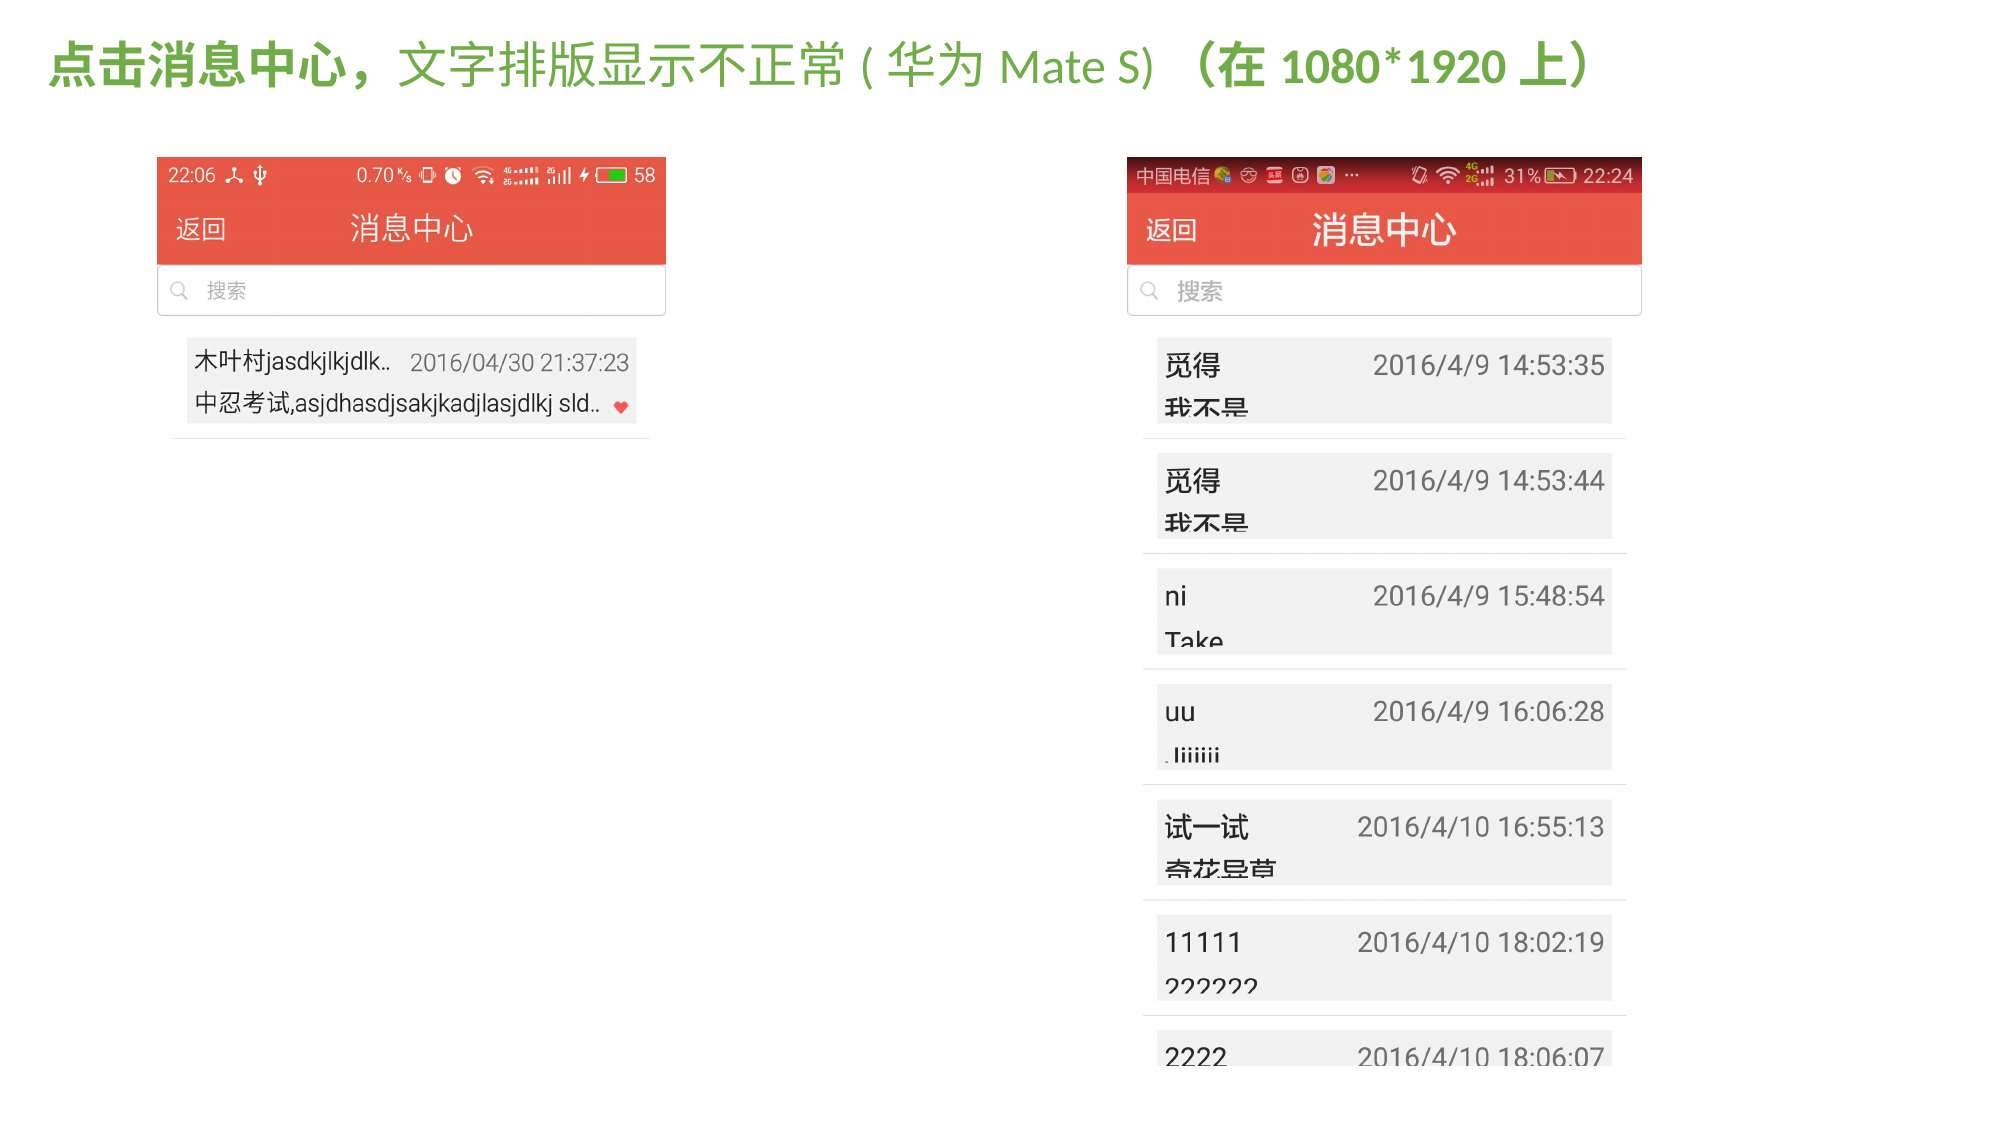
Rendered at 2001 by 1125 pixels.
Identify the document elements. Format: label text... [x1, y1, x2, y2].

picture [1127, 157, 1642, 1073]
subtitle 点击消息中心，文字排版显示不正常(华为Mate S)（在1080*1920上） [32, 32, 1981, 141]
picture [157, 157, 666, 1073]
